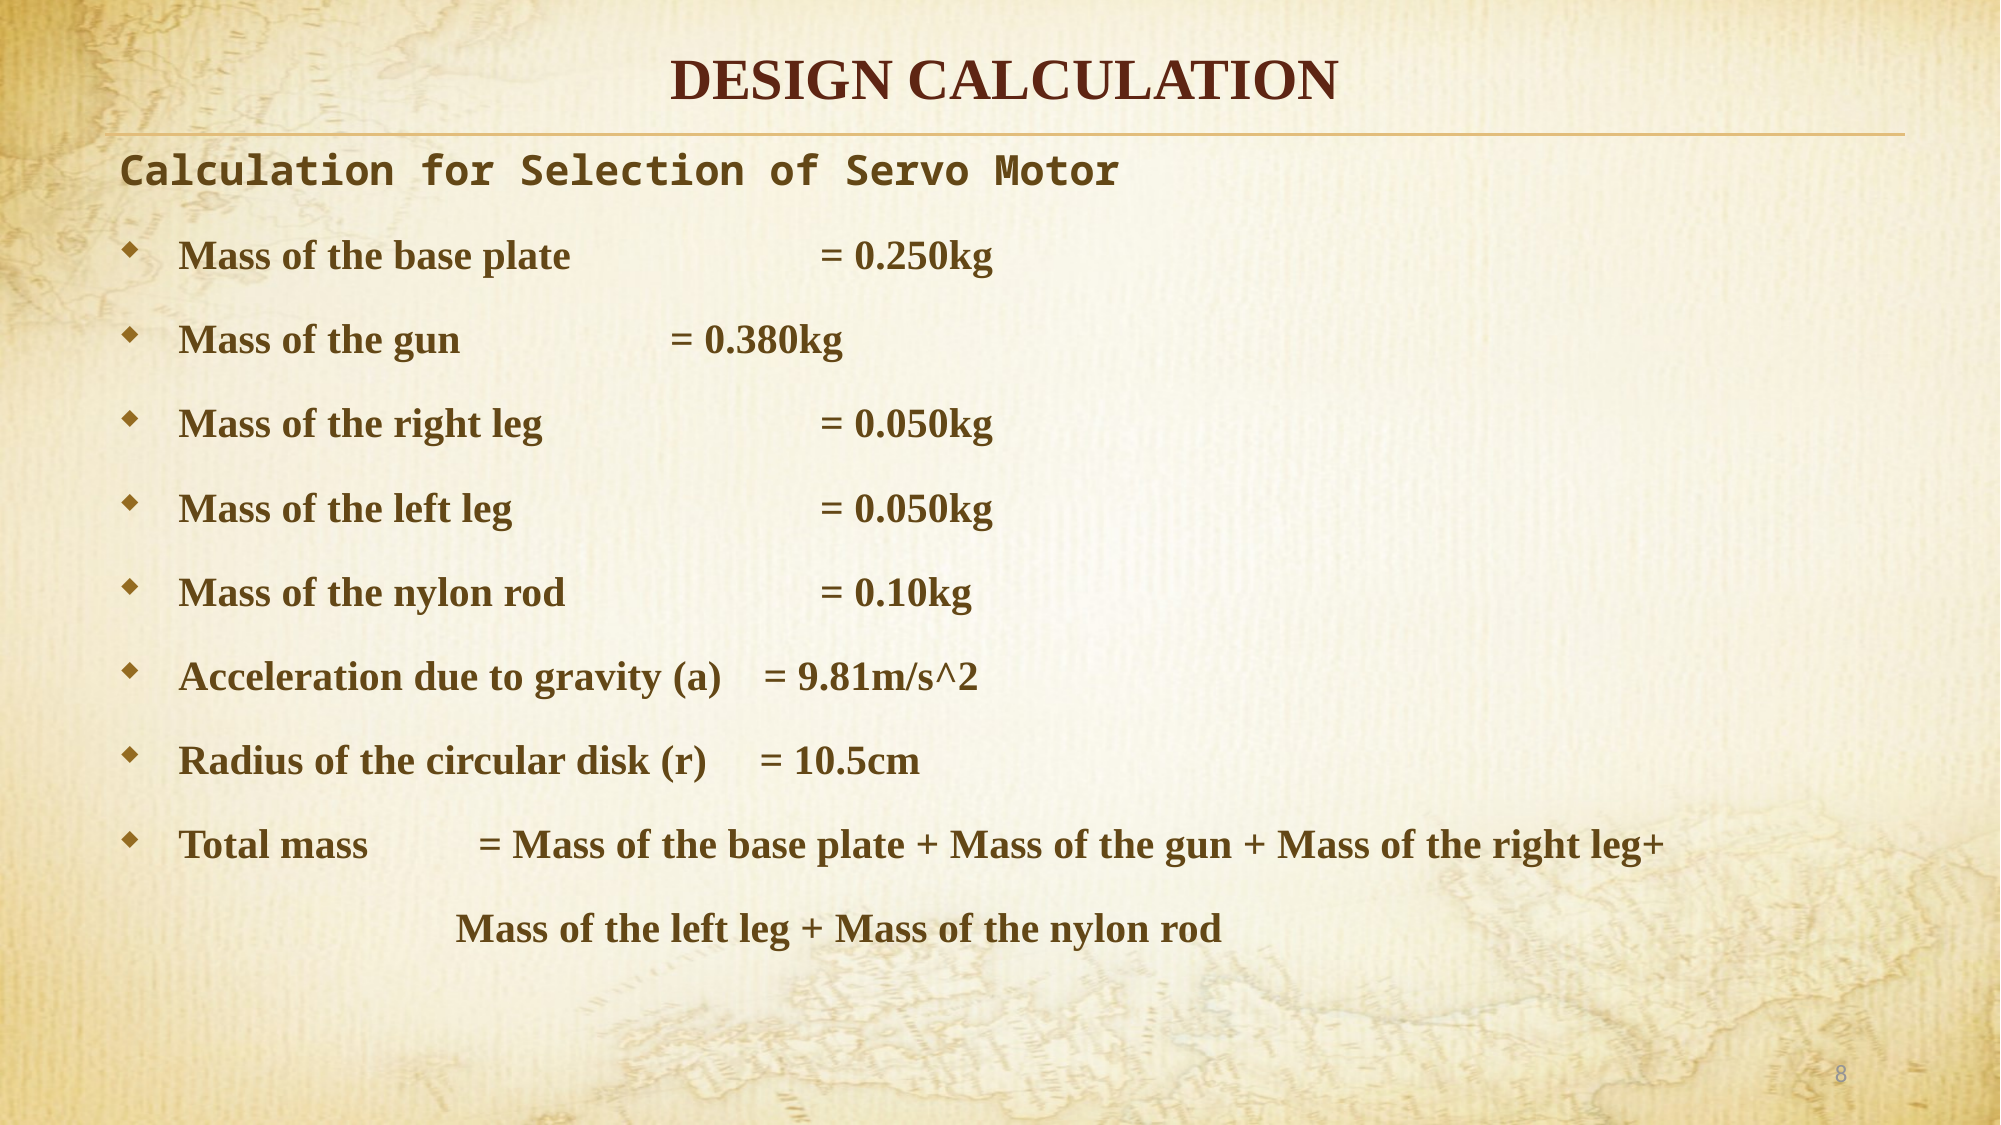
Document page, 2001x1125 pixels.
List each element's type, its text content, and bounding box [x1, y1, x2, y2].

slide_number 8 [1412, 1042, 1863, 1103]
picture [0, 0, 2000, 1125]
list Calculation for Selection of Servo Motor Mass of the base plate = 0.250kg Mass of the gun = 0.380kg Mass of the right leg = 0.050kg Mass of the left leg = 0.050kg Mass of the nylon rod = 0.10kg Acceleration due to gravity (a) = 9.81m/s^2 Radius of the circular disk (r) = 10.5cm Total mass = Mass of the base plate + Mass of the gun + Mass of the right leg+ Mass of the left leg + Mass of the nylon rod [104, 131, 1904, 1103]
title DESIGN CALCULATION [104, 30, 1906, 132]
